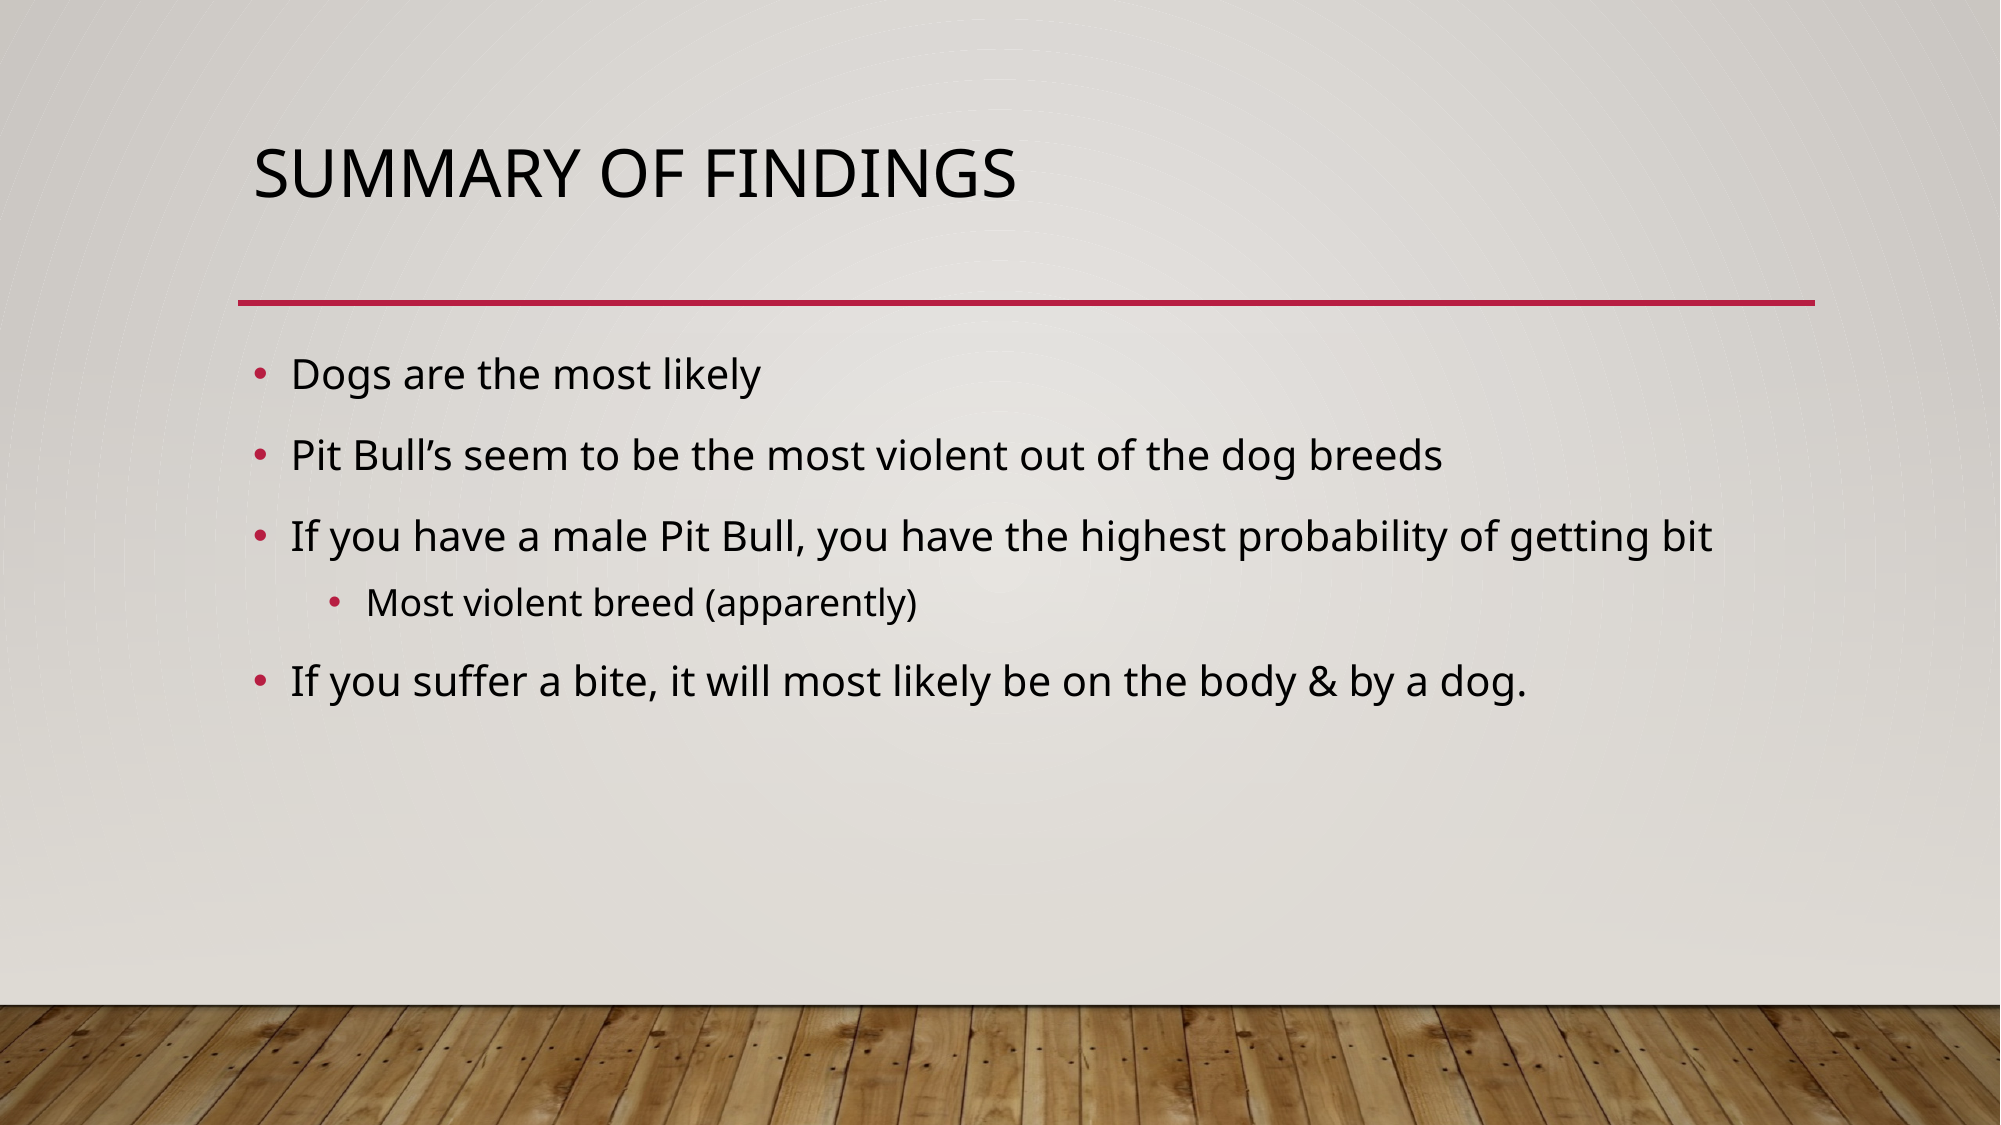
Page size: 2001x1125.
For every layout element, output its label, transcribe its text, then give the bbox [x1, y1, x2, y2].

list Dogs are the most likely Pit Bull’s seem to be the most violent out of the dog breeds If you have a male Pit Bull, you have the highest probability of getting bit Most violent breed (apparently) If you suffer a bite, it will most likely be on the body & by a dog. [238, 330, 1814, 897]
picture [0, 1005, 2000, 1125]
title Summary of findings [238, 131, 1814, 305]
